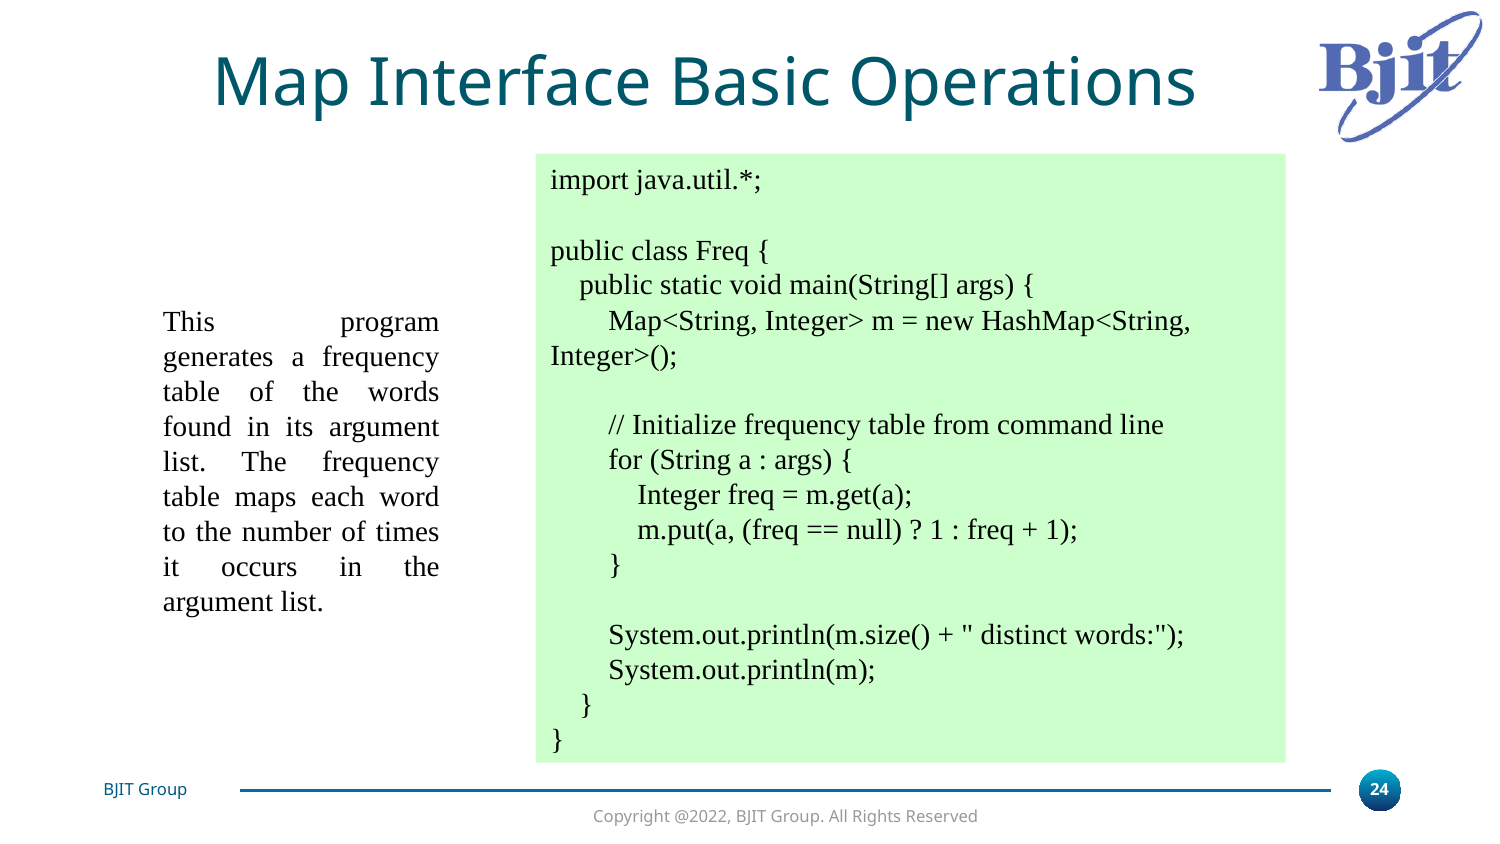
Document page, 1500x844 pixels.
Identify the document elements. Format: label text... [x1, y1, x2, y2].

text_box import java.util.*; public class Freq { public static void main(String[] args) { Map<String, Integer> m = new HashMap<String, Integer>(); // Initialize frequency table from command line for (String a : args) { Integer freq = m.get(a); m.put(a, (freq == null) ? 1 : freq + 1); } System.out.println(m.size() + " distinct words:"); System.out.println(m); } } [535, 153, 1286, 763]
text_box Map Interface Basic Operations [183, 31, 1229, 127]
picture [124, 783, 133, 795]
text_box This program generates a frequency table of the words found in its argument list. The frequency table maps each word to the number of times it occurs in the argument list. [148, 294, 455, 625]
picture [1319, 10, 1483, 143]
